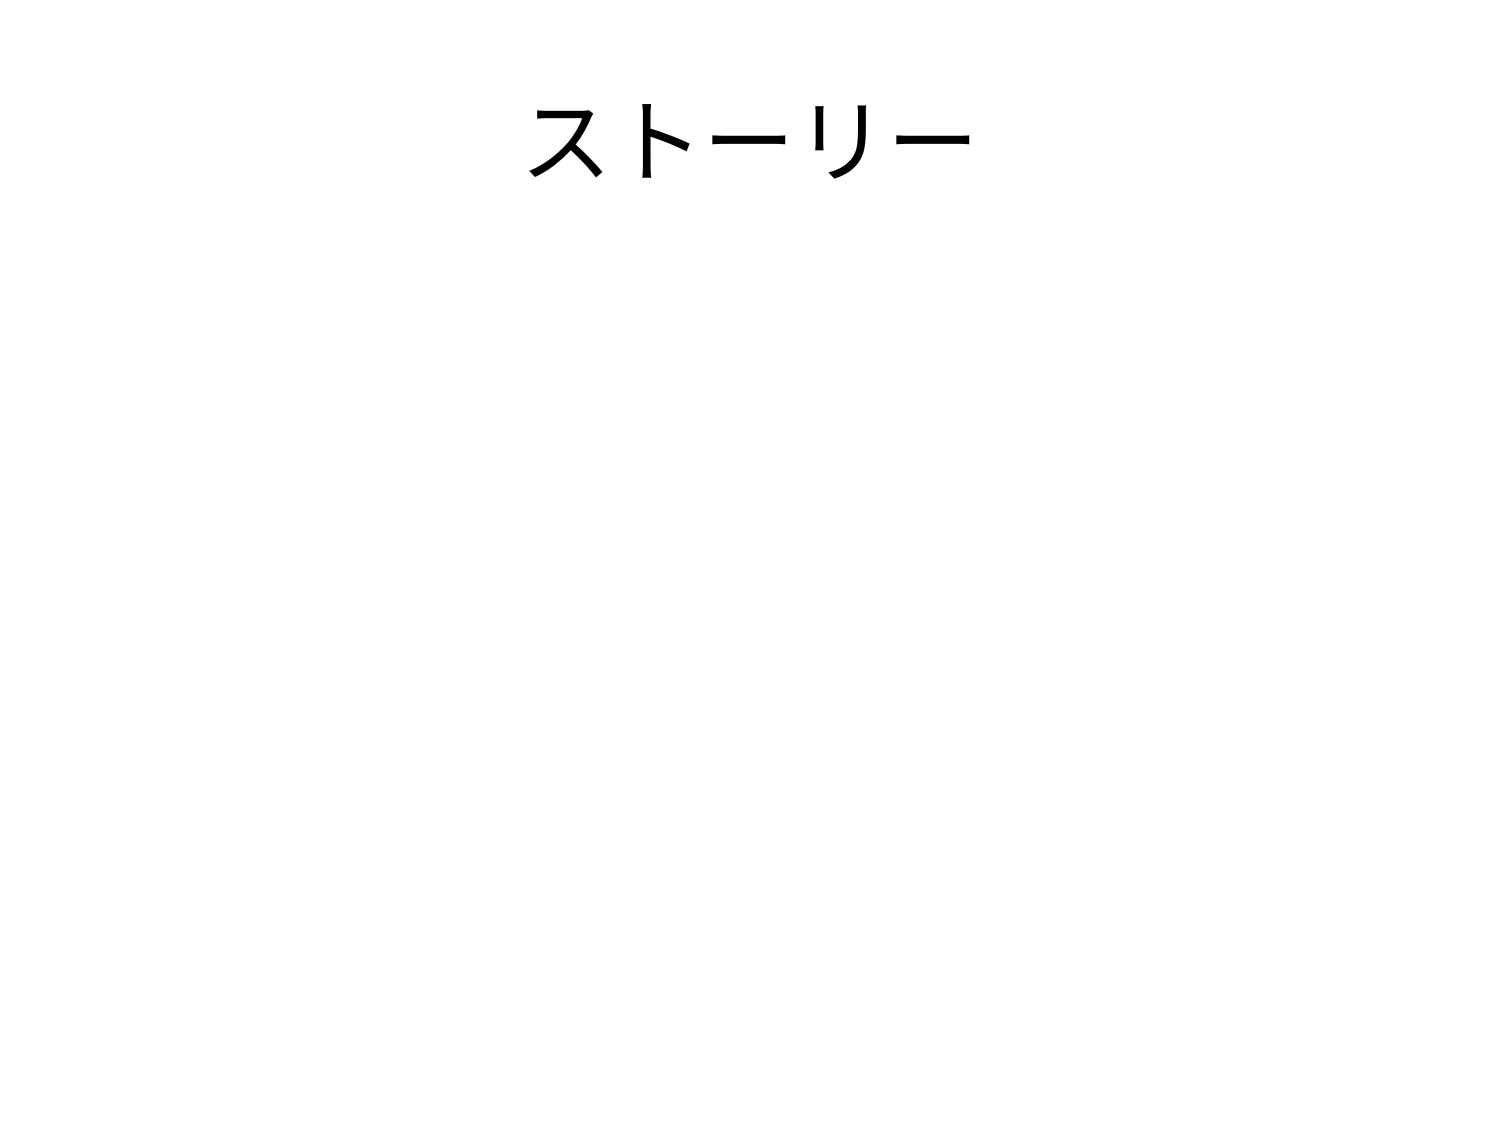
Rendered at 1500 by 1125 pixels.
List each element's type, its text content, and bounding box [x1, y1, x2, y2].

title ストーリー [75, 45, 1425, 233]
